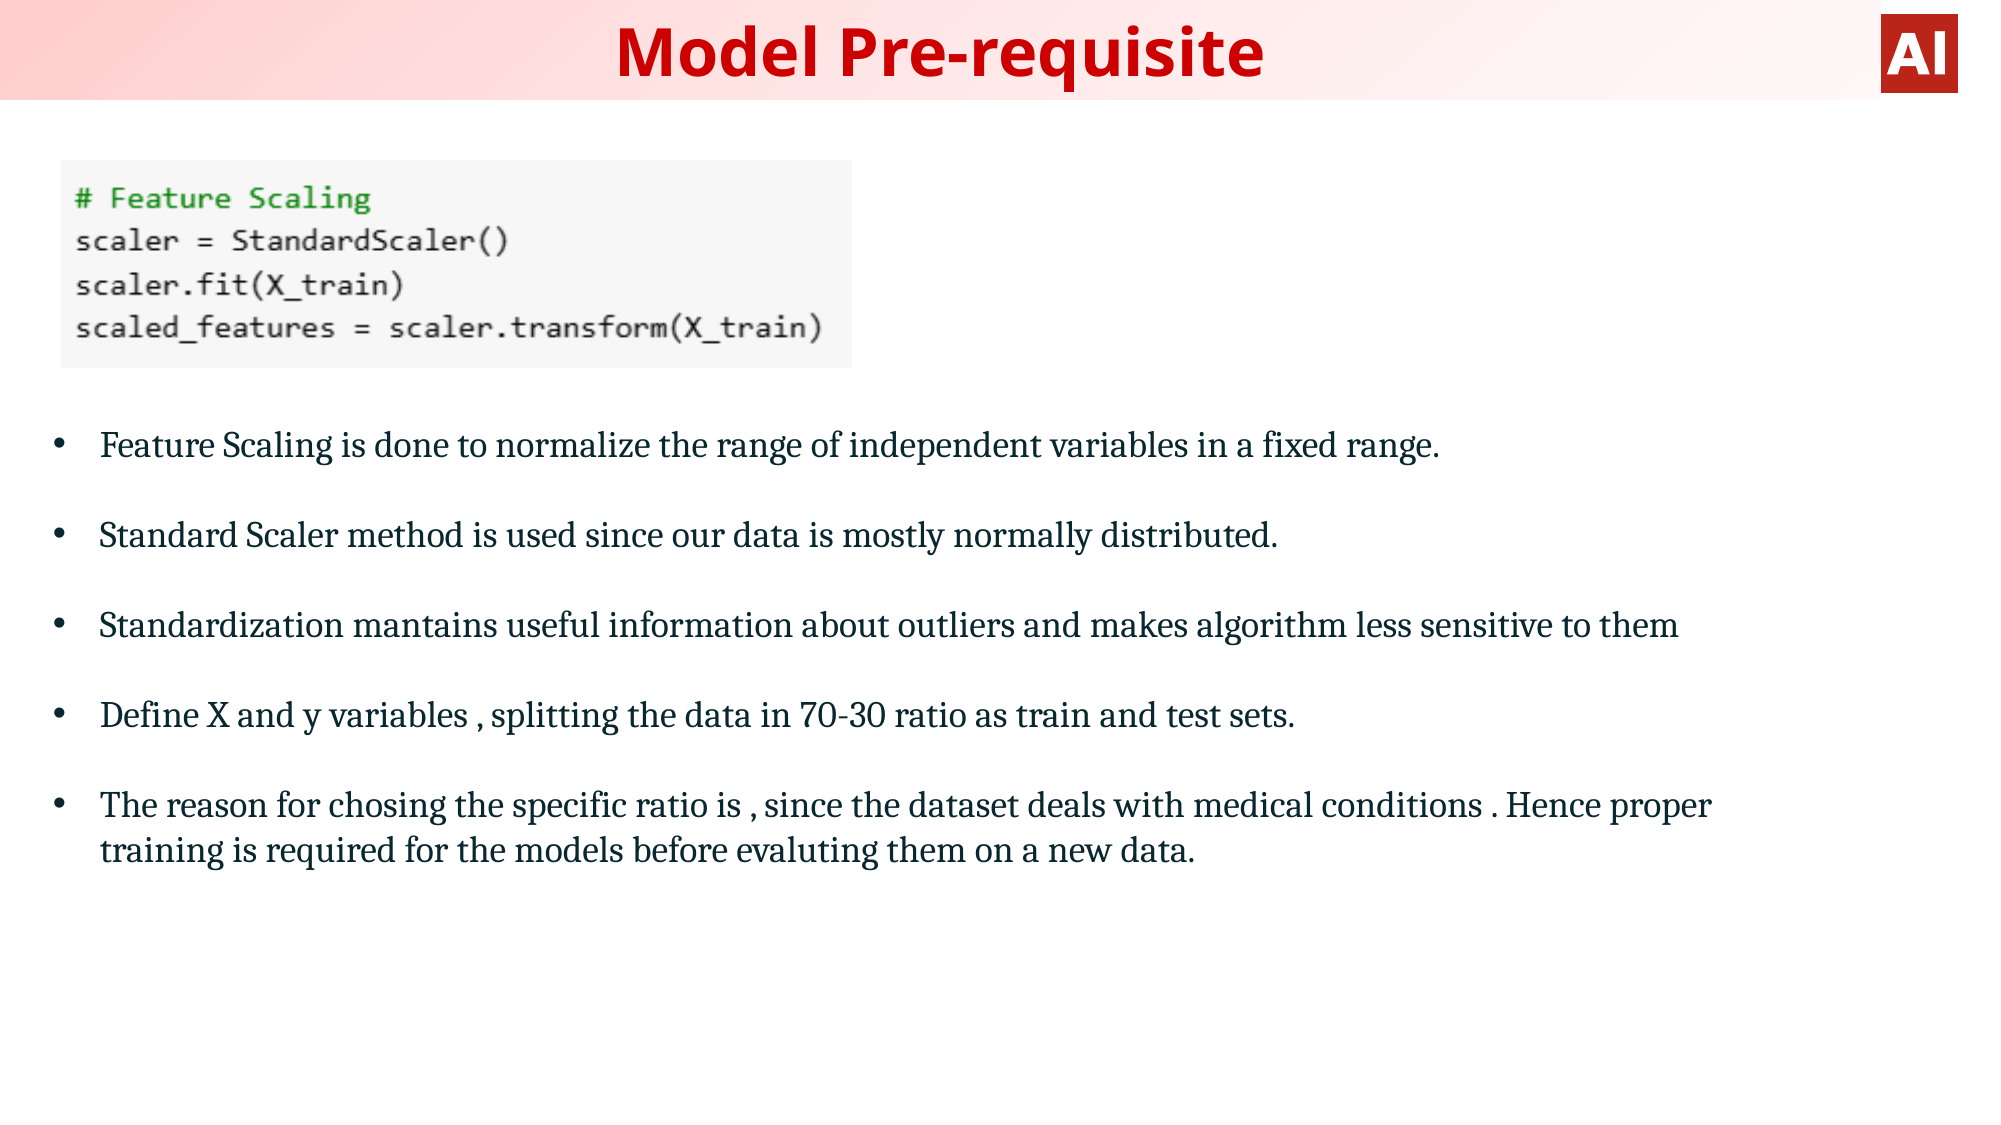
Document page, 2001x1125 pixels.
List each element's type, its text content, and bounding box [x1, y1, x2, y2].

picture [61, 160, 852, 368]
picture [1883, 14, 1958, 93]
text_box Model Pre-requisite [0, 0, 1883, 102]
text_box Feature Scaling is done to normalize the range of independent variables in a fixed range. Standard Scaler method is used since our data is mostly normally distributed. Standardization mantains useful information about outliers and makes algorithm less sensitive to them Define X and y variables , splitting the data in 70-30 ratio as train and test sets. The reason for chosing the specific ratio is , since the dataset deals with medical conditions . Hence proper training is required for the models before evaluting them on a new data. [38, 412, 1755, 968]
